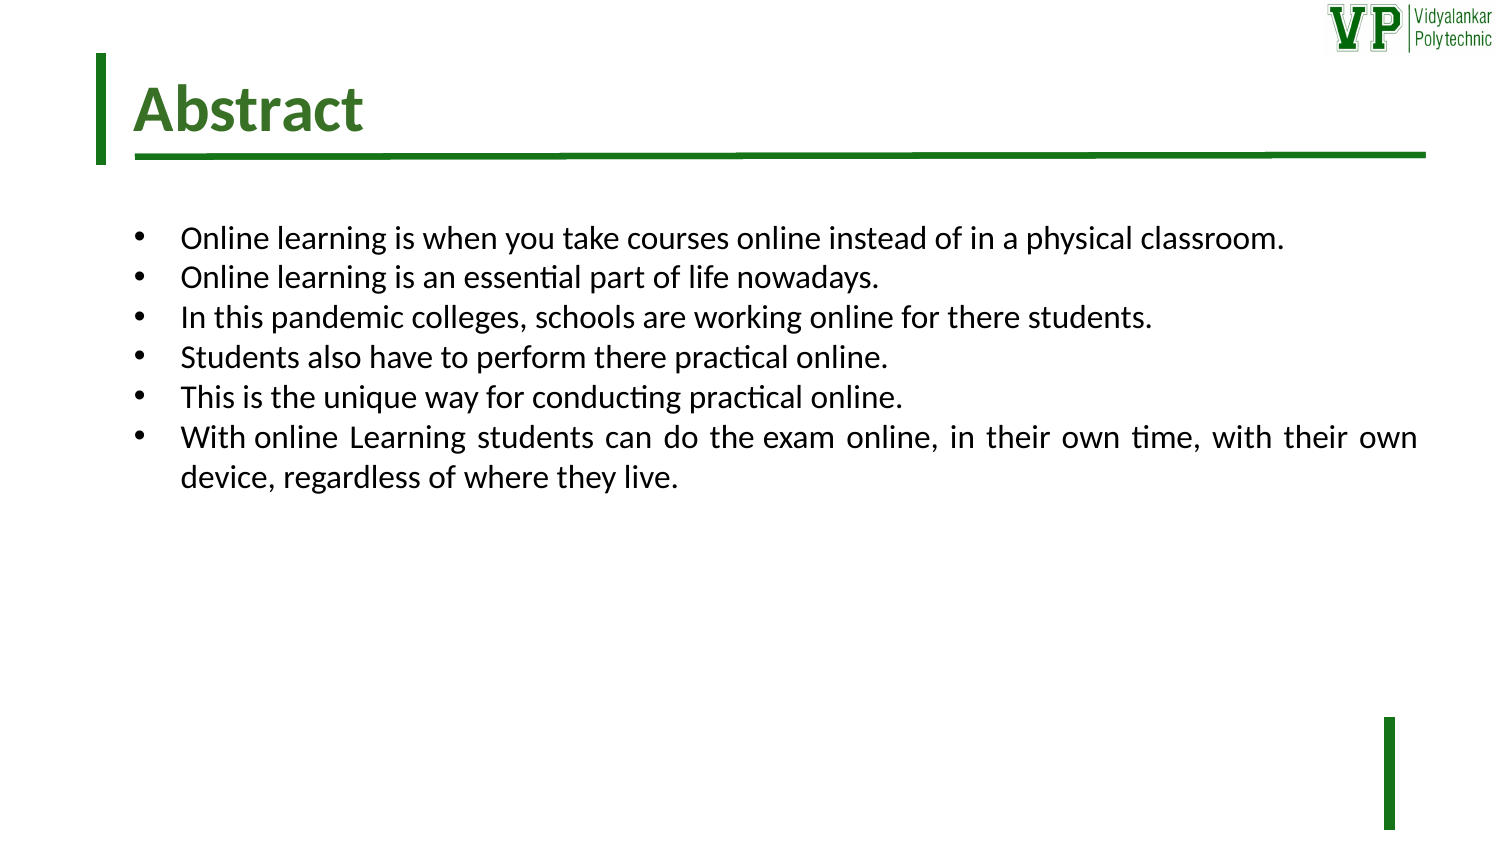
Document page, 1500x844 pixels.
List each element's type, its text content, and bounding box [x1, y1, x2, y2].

text_box Abstract [119, 57, 1374, 153]
picture [1323, 0, 1496, 59]
text_box Online learning is when you take courses online instead of in a physical classroom. Online learning is an essential part of life nowadays. In this pandemic colleges, schools are working online for there students. Students also have to perform there practical online. This is the unique way for conducting practical online. With online Learning students can do the exam online, in their own time, with their own device, regardless of where they live. [119, 208, 1434, 543]
